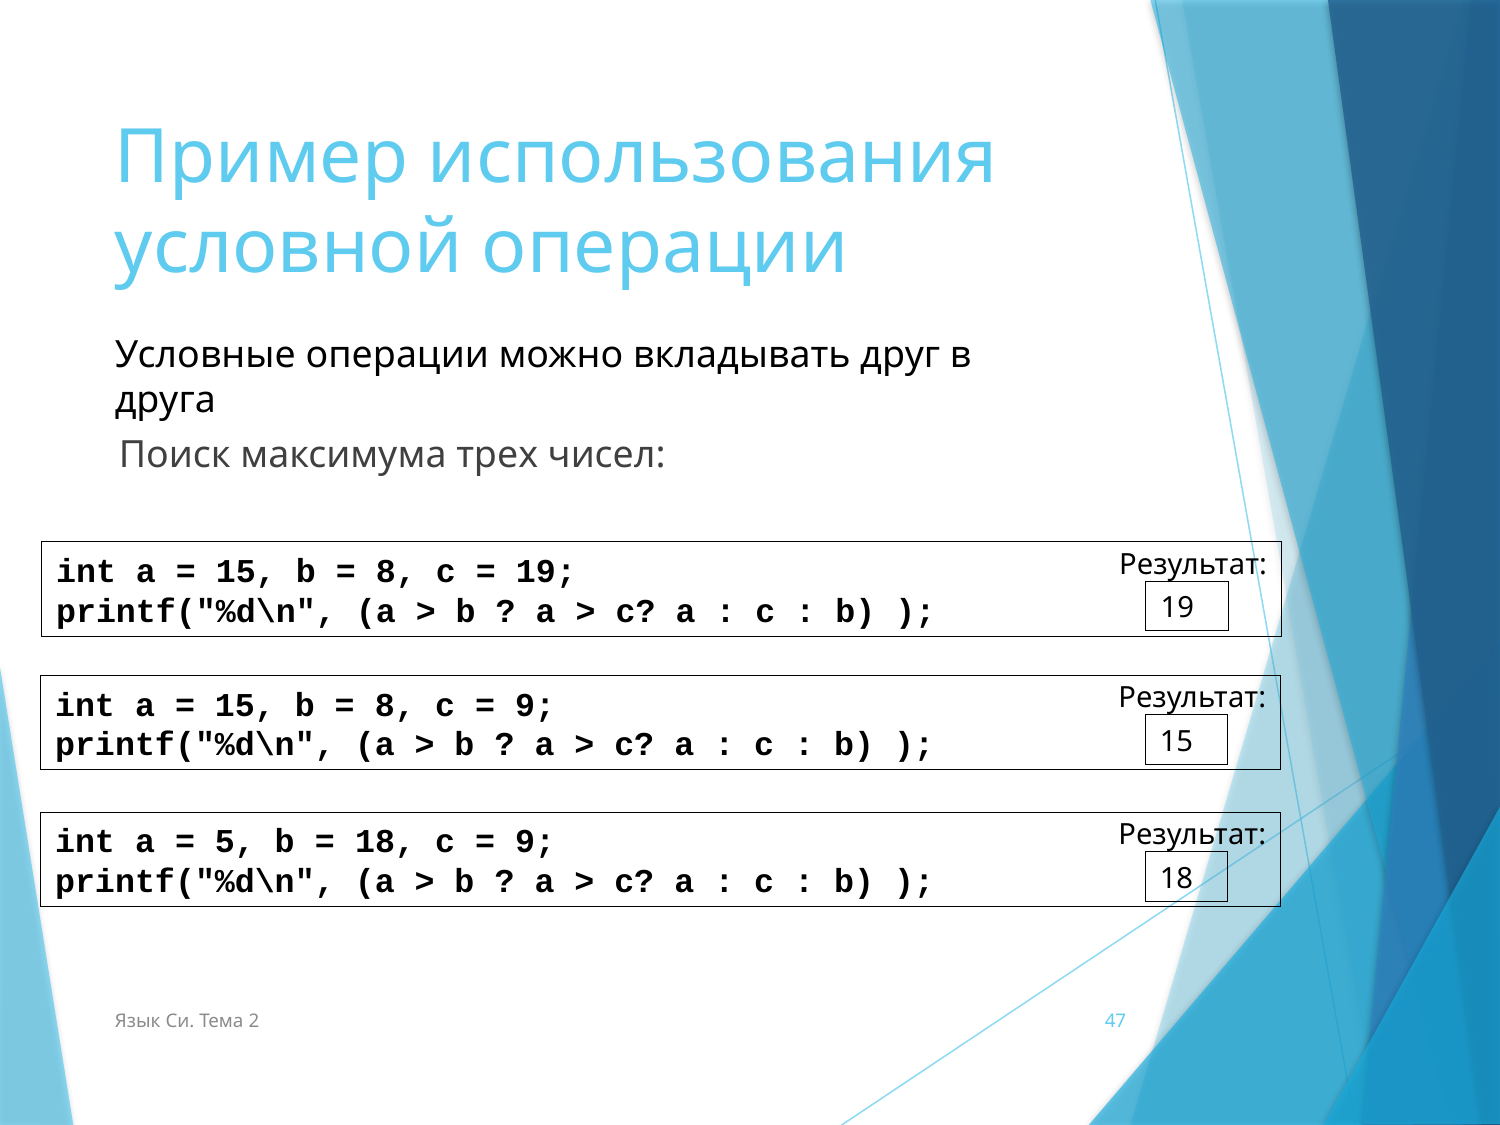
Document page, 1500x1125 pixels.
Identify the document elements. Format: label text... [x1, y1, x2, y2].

text_box Условные операции можно вкладывать друг в друга [99, 322, 1093, 428]
text_box 15 [1145, 714, 1228, 765]
list Поиск максимума трех чисел: [103, 422, 1146, 501]
text_box Результат: [1103, 670, 1317, 721]
text_box 19 [1145, 581, 1229, 631]
text_box int a = 15, b = 8, с = 19; printf("%d\n", (a > b ? a > c? a : c : b) ); [41, 541, 1282, 637]
slide_number 47 [1057, 991, 1142, 1051]
footer Язык Си. Тема 2 [99, 991, 859, 1051]
text_box Результат: [1104, 537, 1317, 588]
title Пример использования условной операции [99, 99, 1142, 317]
text_box Результат: [1103, 807, 1317, 858]
text_box int a = 15, b = 8, с = 9; printf("%d\n", (a > b ? a > c? a : c : b) ); [40, 675, 1281, 770]
text_box 18 [1145, 851, 1228, 902]
text_box int a = 5, b = 18, с = 9; printf("%d\n", (a > b ? a > c? a : c : b) ); [40, 812, 1281, 907]
